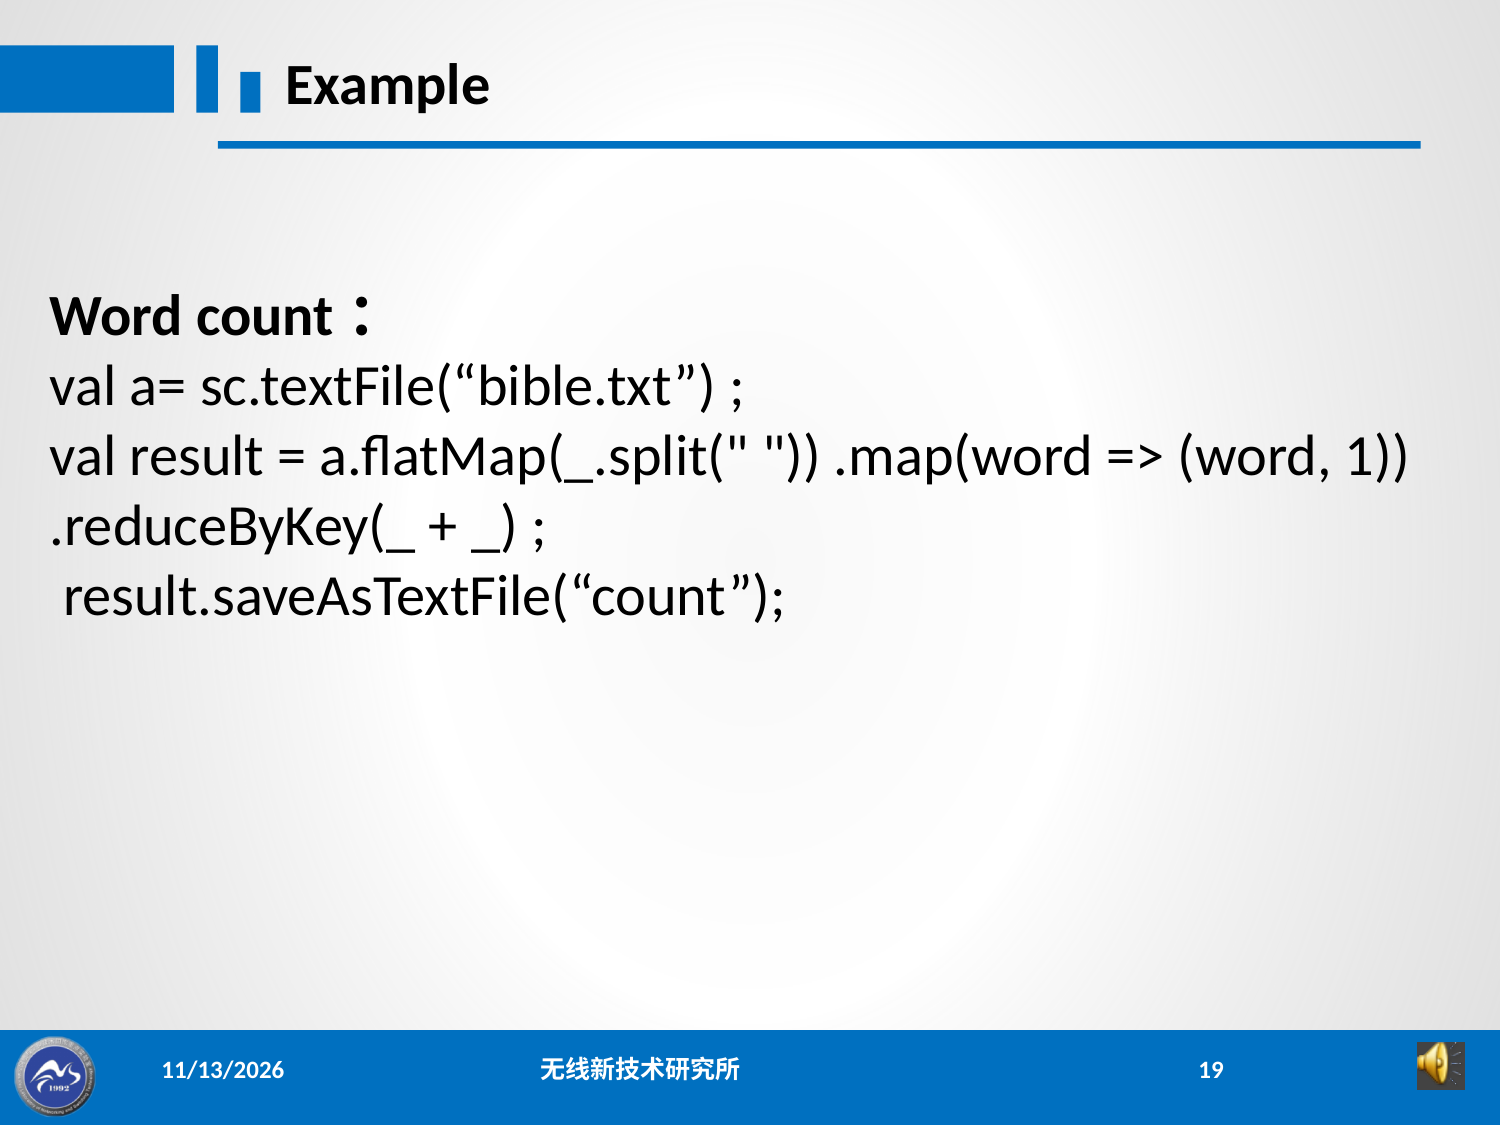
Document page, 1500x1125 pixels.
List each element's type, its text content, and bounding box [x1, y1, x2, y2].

picture [1416, 1041, 1467, 1092]
footer 无线新技术研究所 [466, 1046, 816, 1107]
title Example [270, 46, 863, 100]
picture [15, 1037, 95, 1116]
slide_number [146, 1046, 395, 1107]
slide_number 19 [908, 1046, 1500, 1107]
picture [0, 0, 1500, 1030]
text_box Word count： val a= sc.textFile(“bible.txt”) ; val result = a.flatMap(_.split(" ")) .map(word => (word, 1)).reduceByKey(_ + _) ; result.saveAsTextFile(“count”); [35, 269, 1430, 635]
